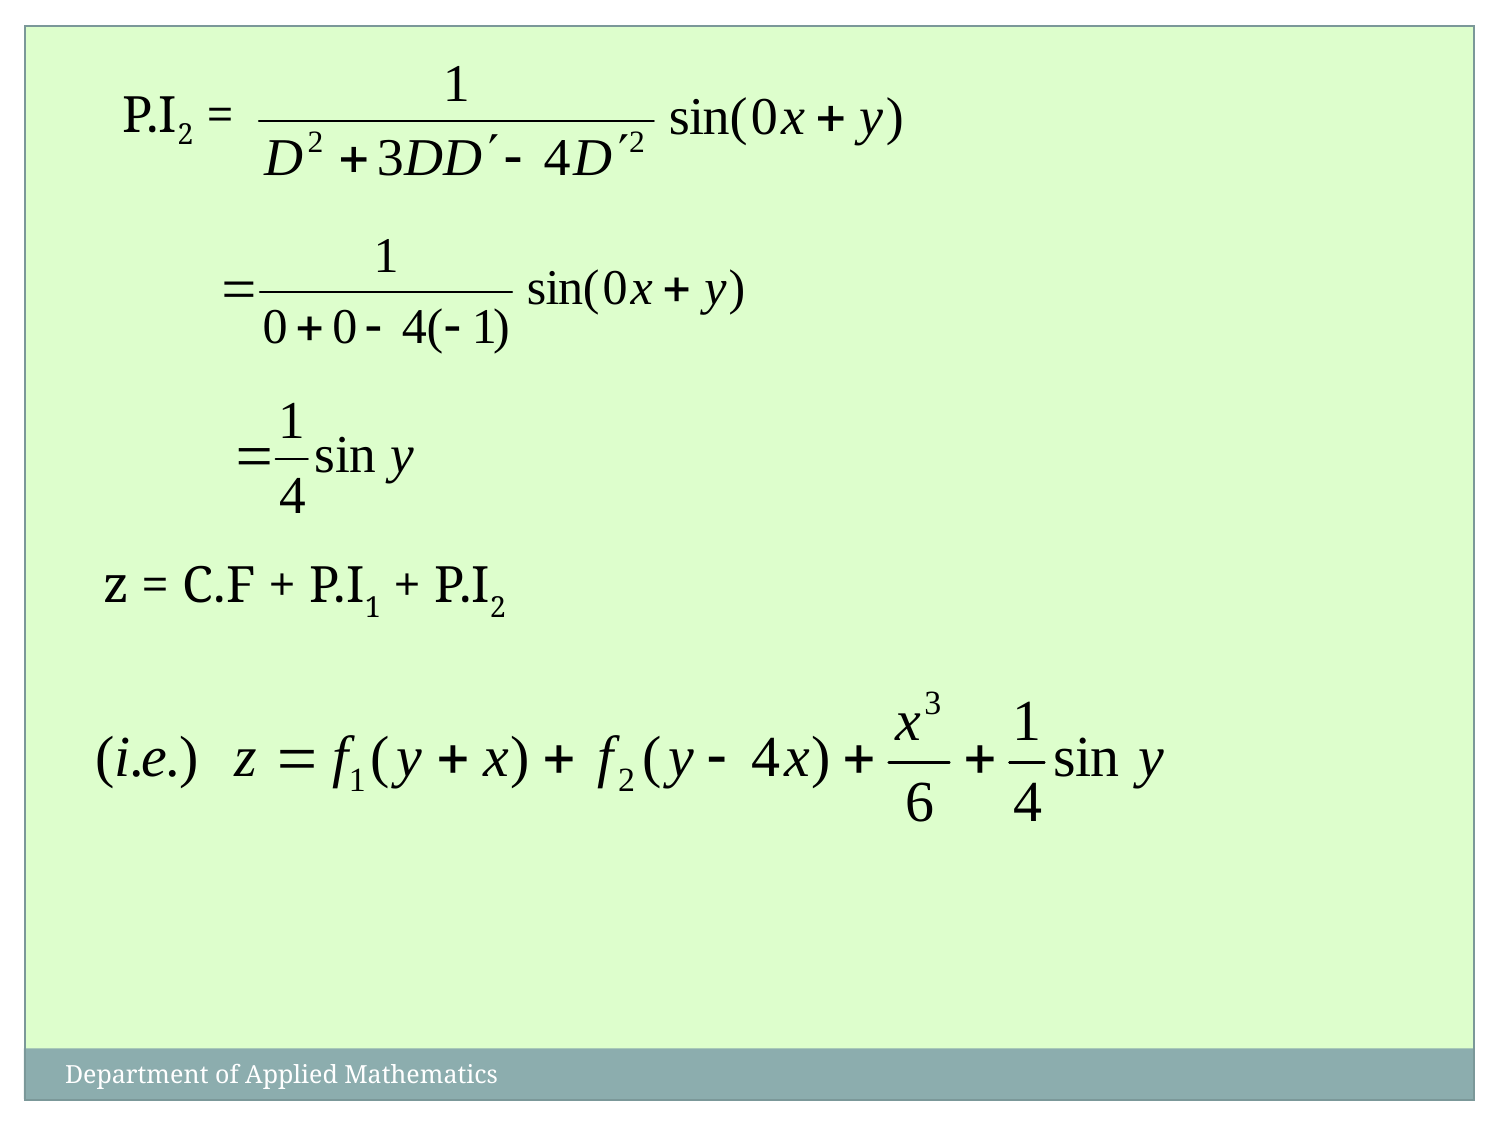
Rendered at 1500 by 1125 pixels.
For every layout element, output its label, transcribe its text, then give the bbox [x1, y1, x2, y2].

footer Department of Applied Mathematics [50, 1051, 638, 1112]
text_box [87, 674, 1176, 836]
slide_number [699, 1037, 800, 1110]
text_box P.I2 = [107, 74, 243, 158]
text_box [249, 49, 912, 188]
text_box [224, 387, 426, 526]
text_box z = C.F + P.I1 + P.I2 [88, 545, 522, 631]
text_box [212, 224, 755, 363]
